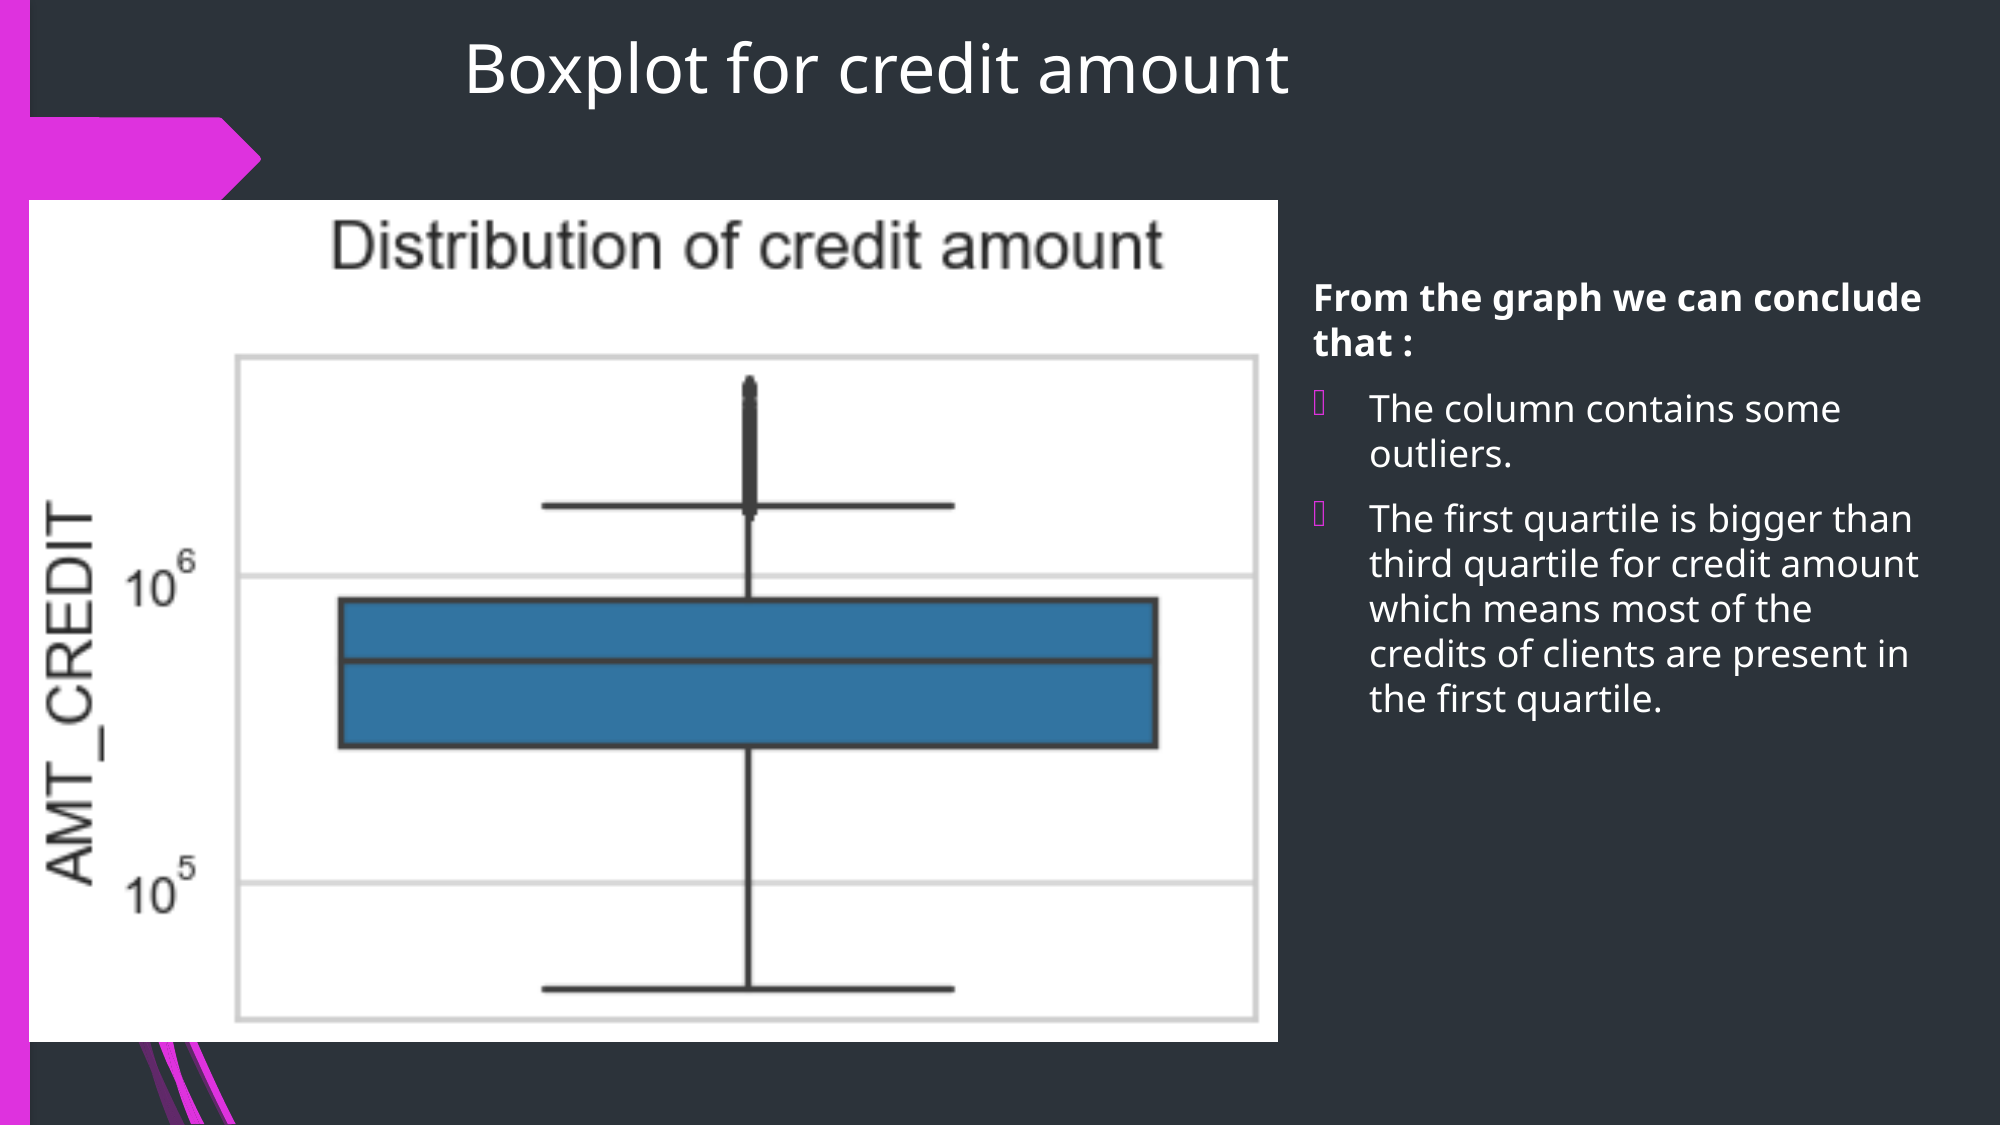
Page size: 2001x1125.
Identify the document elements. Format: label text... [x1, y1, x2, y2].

list From the graph we can conclude that : The column contains some outliers. The first quartile is bigger than third quartile for credit amount which means most of the credits of clients are present in the first quartile. [1297, 200, 1953, 1042]
title Boxplot for credit amount [448, 18, 1911, 116]
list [29, 199, 1278, 1042]
